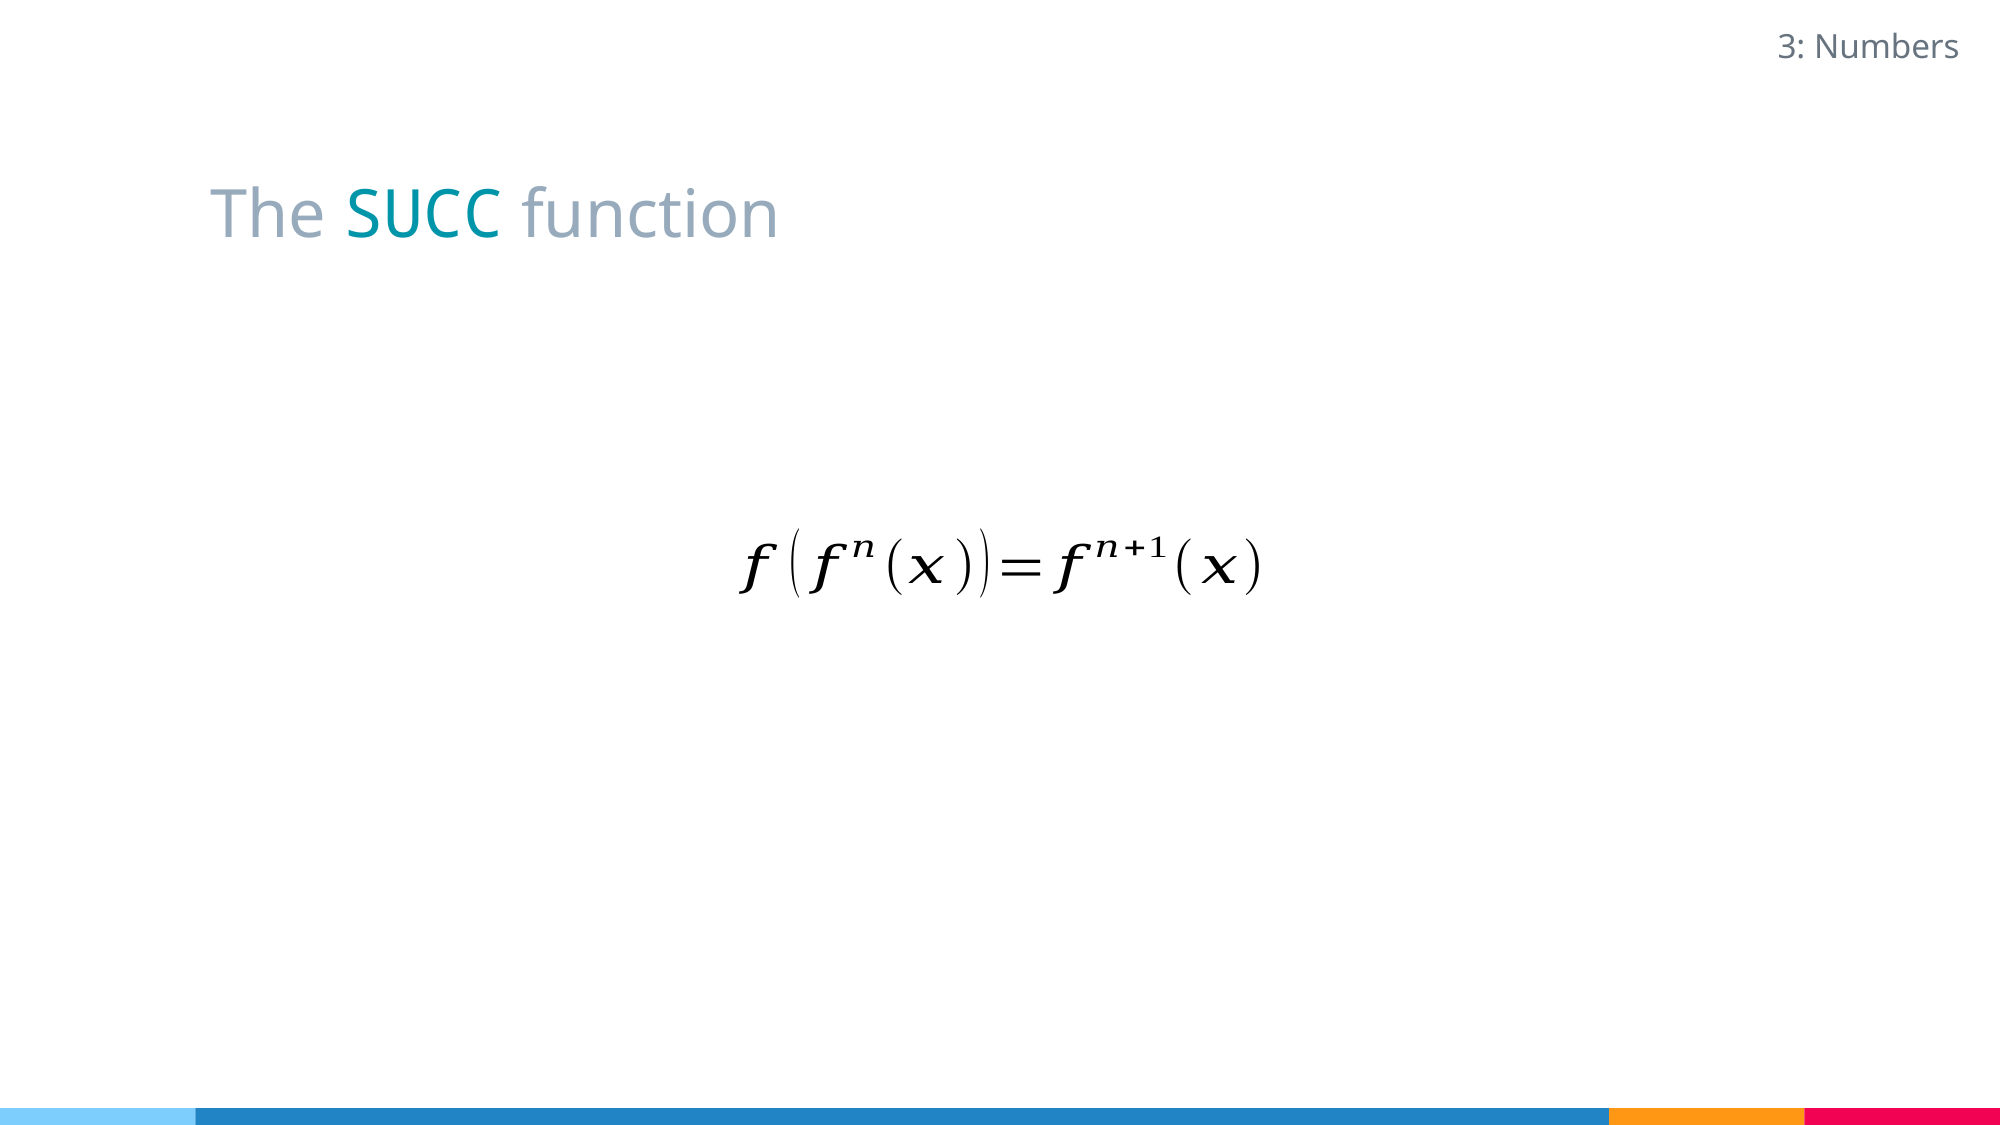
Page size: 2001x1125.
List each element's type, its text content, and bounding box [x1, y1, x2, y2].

title The SUCC function [195, 78, 1609, 266]
list 3: Numbers [1609, 9, 1975, 79]
